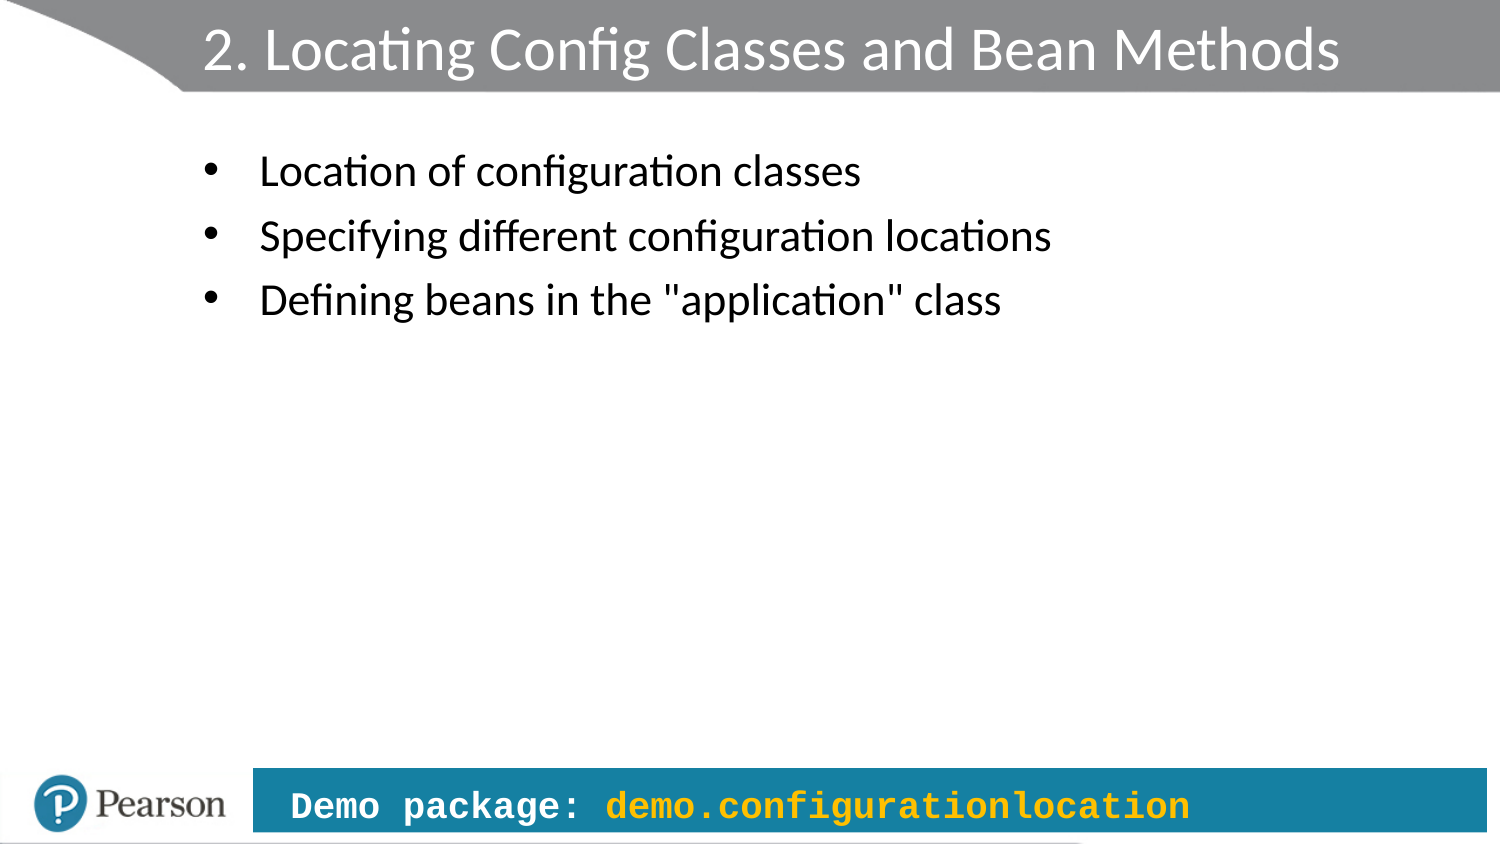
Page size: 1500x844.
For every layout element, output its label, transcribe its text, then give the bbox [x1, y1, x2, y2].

title 2. Locating Config Classes and Bean Methods [187, 0, 1426, 93]
picture [0, 0, 1500, 844]
text_box Demo package: demo.configurationlocation [253, 768, 1487, 833]
list Location of configuration classes Specifying different configuration locations Defining beans in the "application" class [188, 133, 1425, 716]
